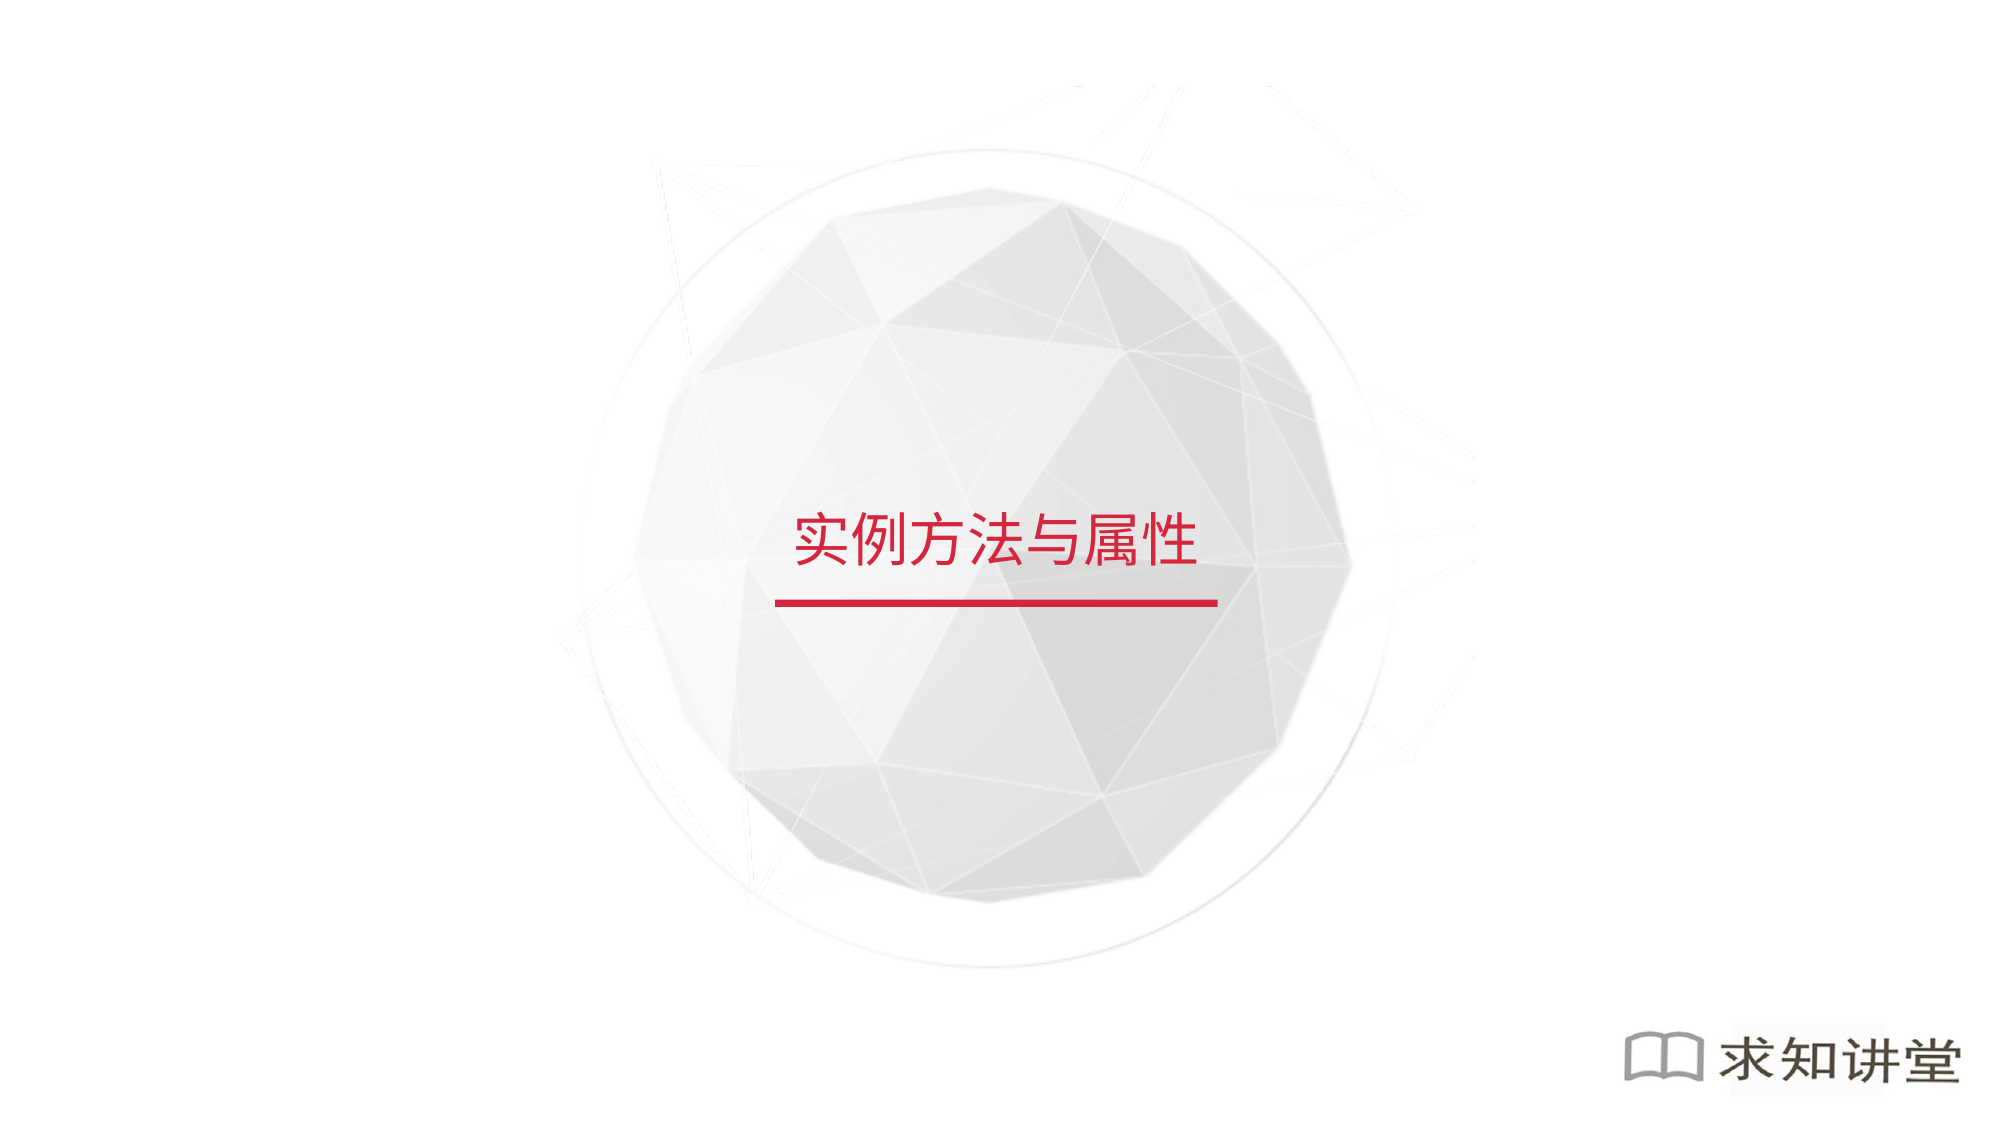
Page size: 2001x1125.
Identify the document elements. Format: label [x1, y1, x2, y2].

picture [0, 0, 2001, 1125]
text_box [775, 495, 1218, 608]
